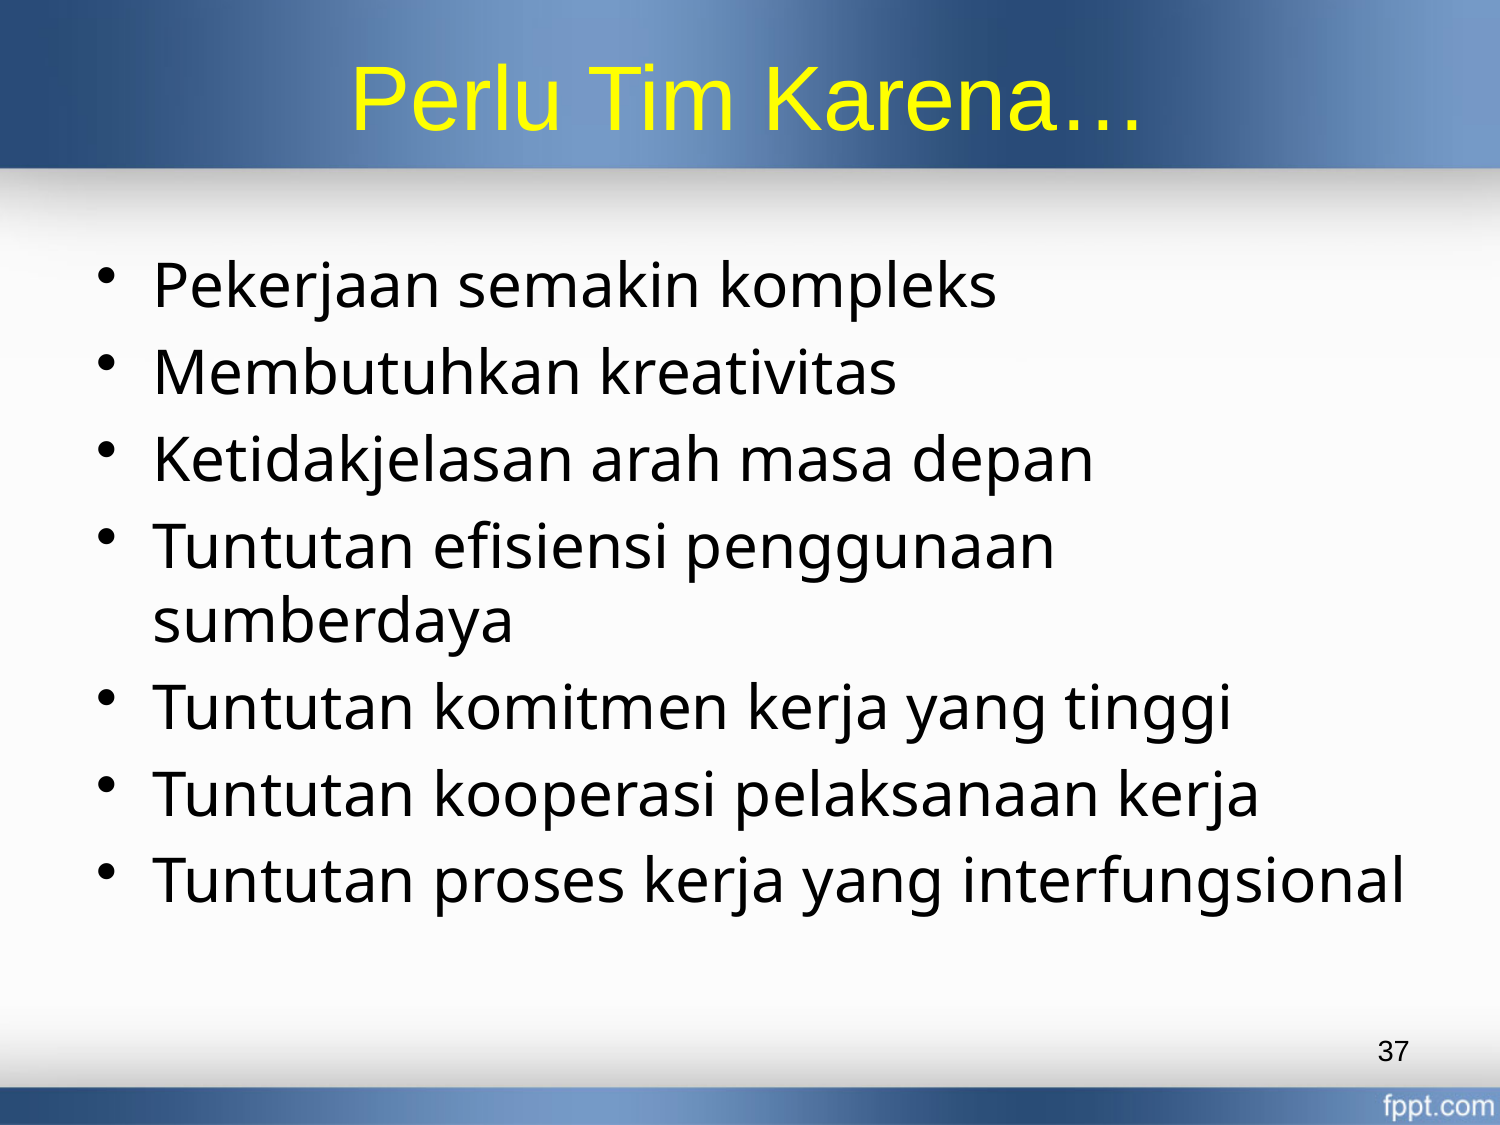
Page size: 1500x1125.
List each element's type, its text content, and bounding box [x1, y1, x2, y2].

picture [0, 0, 1500, 1125]
list Pekerjaan semakin kompleks Membutuhkan kreativitas Ketidakjelasan arah masa depan Tuntutan efisiensi penggunaan sumberdaya Tuntutan komitmen kerja yang tinggi Tuntutan kooperasi pelaksanaan kerja Tuntutan proses kerja yang interfungsional [81, 238, 1432, 981]
slide_number 37 [1074, 1024, 1425, 1103]
title Perlu Tim Karena… [75, 0, 1425, 188]
